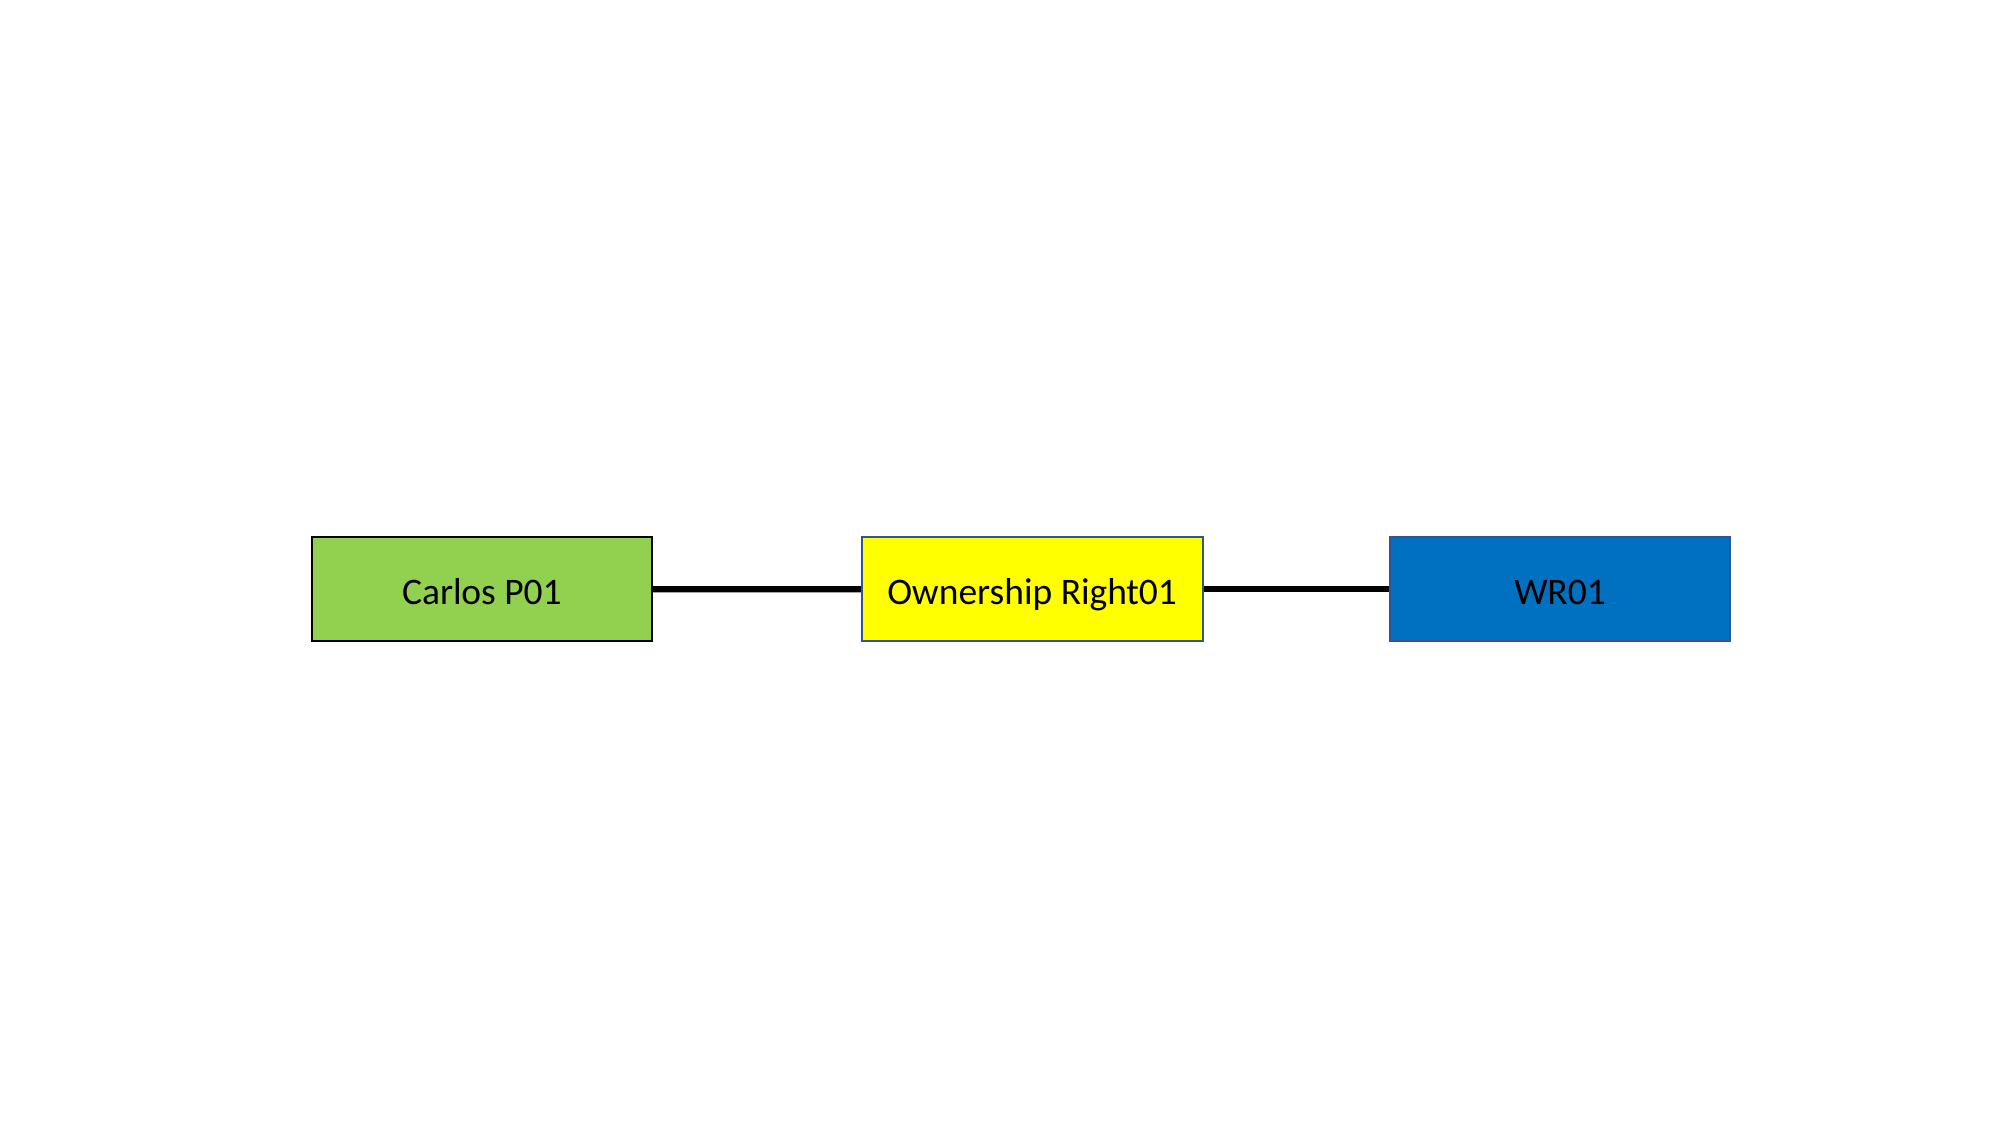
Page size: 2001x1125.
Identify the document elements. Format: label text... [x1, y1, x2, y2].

text_box WR01 [1389, 536, 1731, 642]
text_box Carlos P01 [311, 536, 653, 642]
text_box Ownership Right01 [861, 536, 1204, 642]
